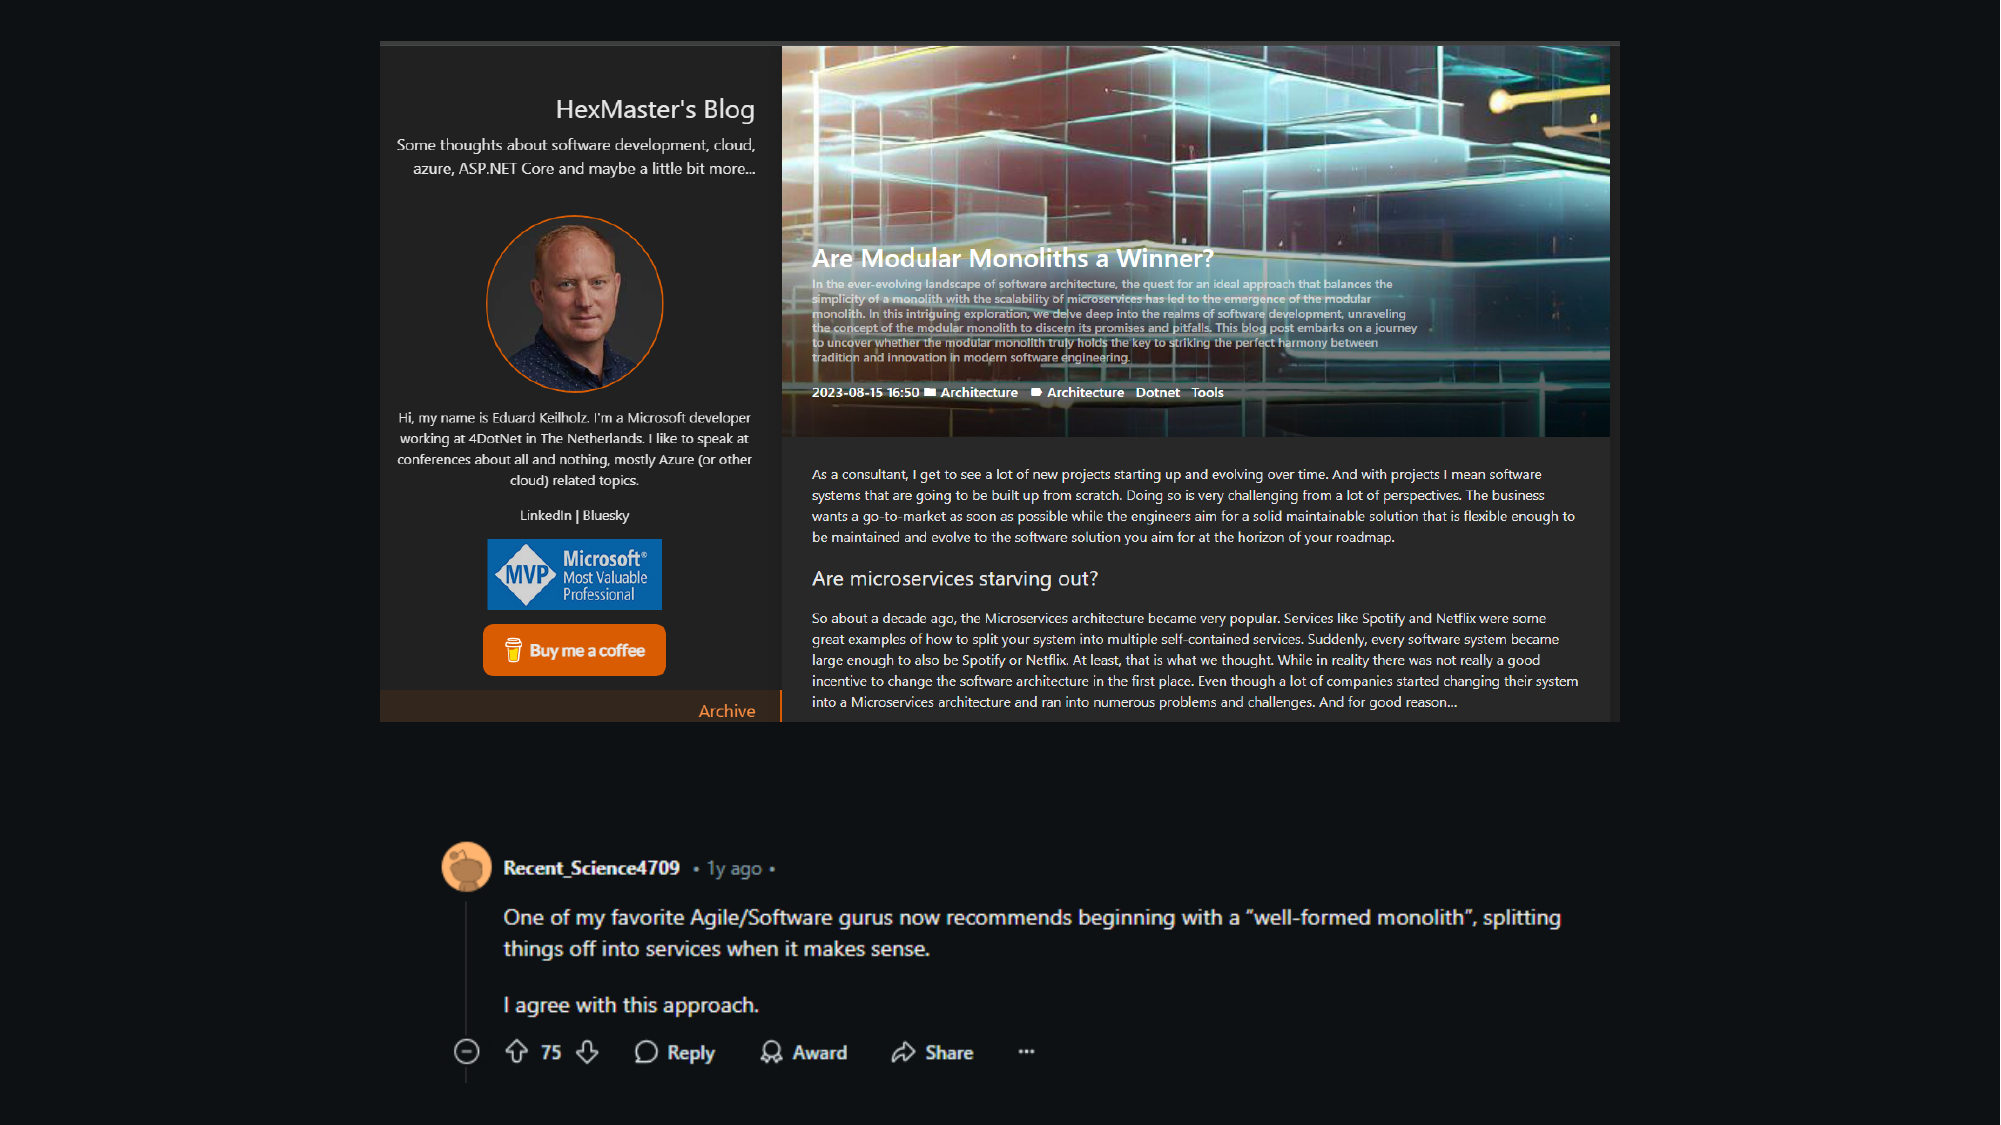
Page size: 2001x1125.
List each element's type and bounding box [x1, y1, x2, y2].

picture [417, 803, 1583, 1083]
picture [380, 41, 1620, 722]
